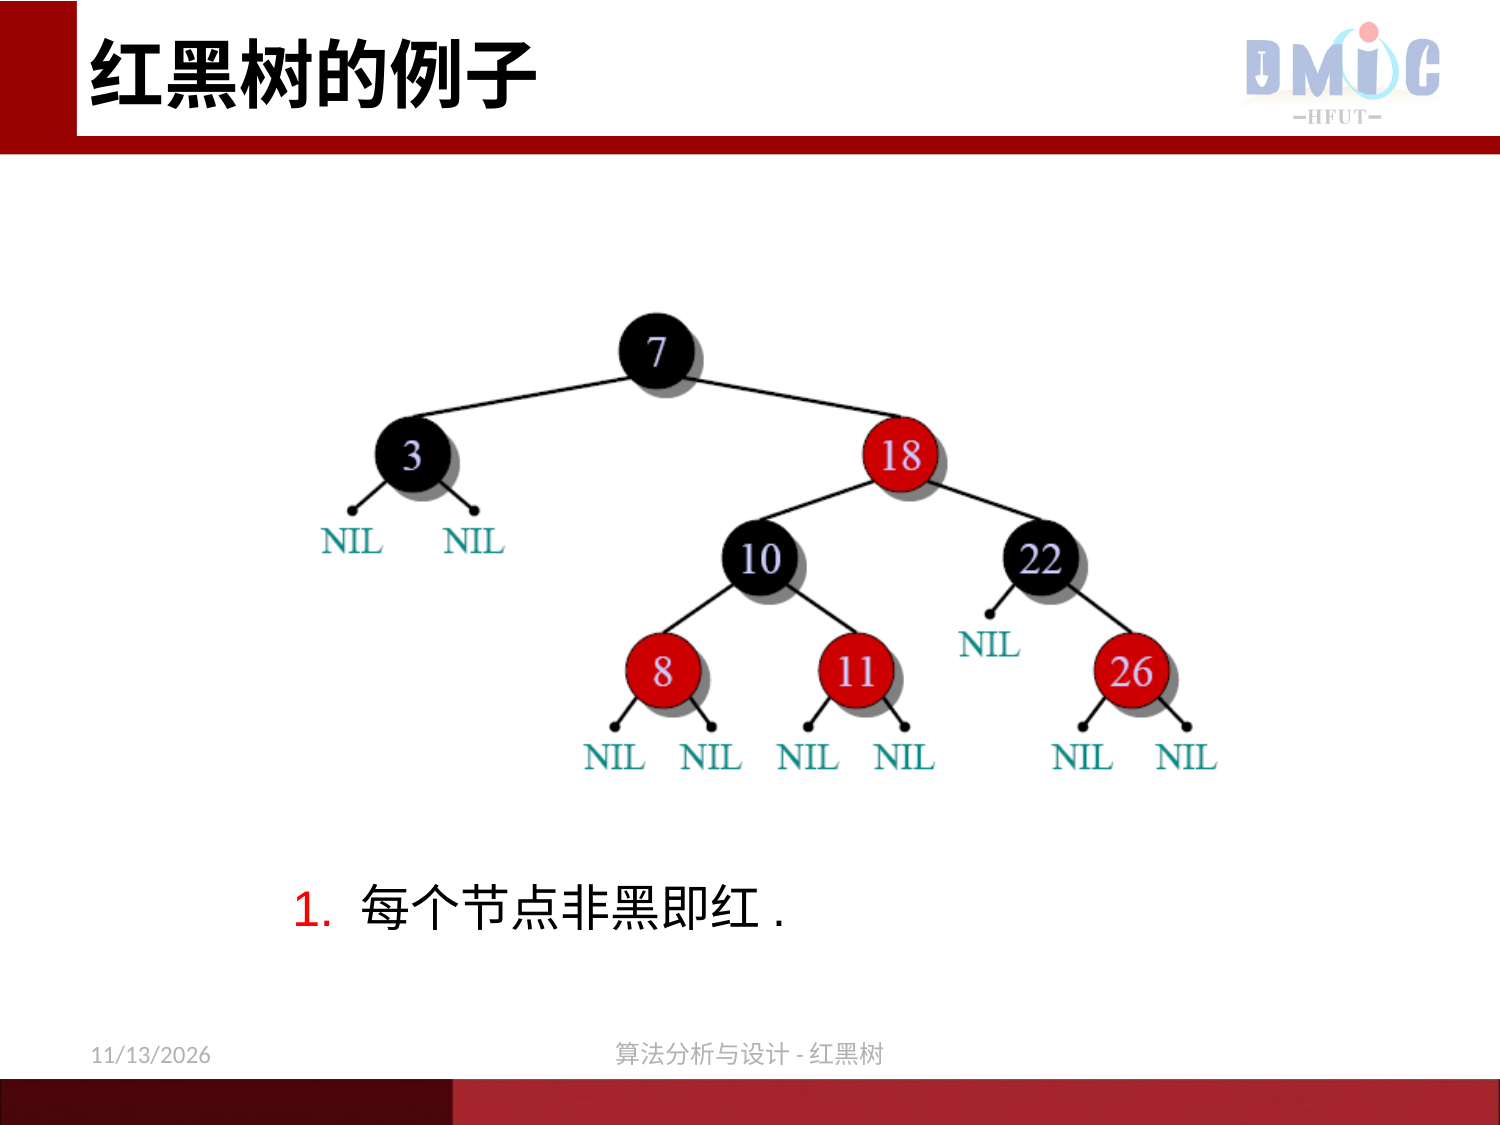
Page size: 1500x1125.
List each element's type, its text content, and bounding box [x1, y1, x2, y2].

picture [0, 1079, 1500, 1125]
text_box 红黑树的例子 [74, 20, 1425, 129]
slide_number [75, 1023, 425, 1084]
picture [256, 306, 1244, 819]
footer 算法分析与设计-红黑树 [466, 1023, 1034, 1084]
text_box 1. 每个节点非黑即红. [277, 869, 1140, 945]
